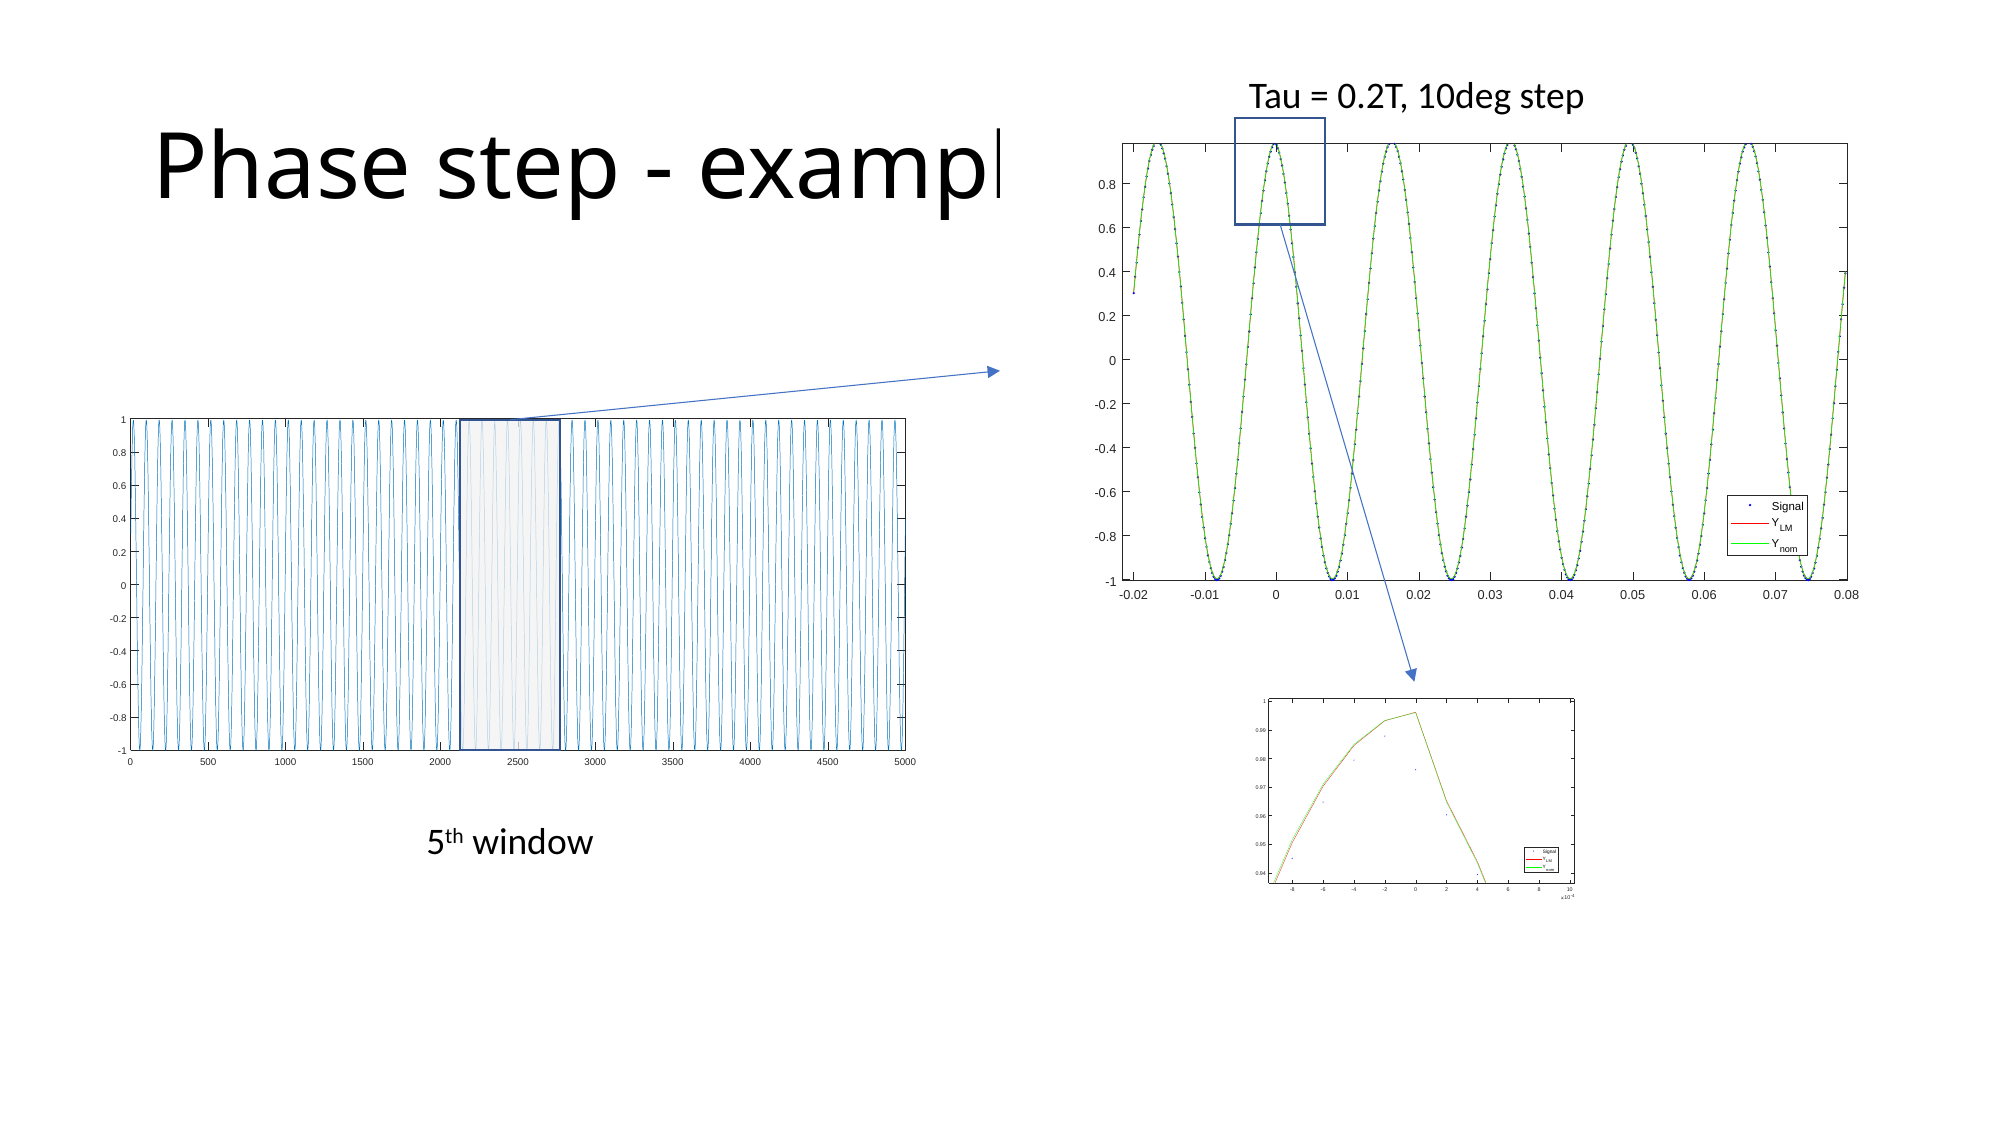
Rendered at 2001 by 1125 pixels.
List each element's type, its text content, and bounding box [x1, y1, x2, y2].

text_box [1280, 224, 1415, 682]
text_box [999, 103, 1936, 638]
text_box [510, 370, 1001, 420]
text_box Tau = 0.2T, 10deg step [1233, 63, 1600, 103]
picture [0, 388, 1000, 795]
picture [1217, 681, 1612, 908]
text_box 5th window [411, 809, 609, 870]
title Phase step - example [137, 59, 1863, 278]
